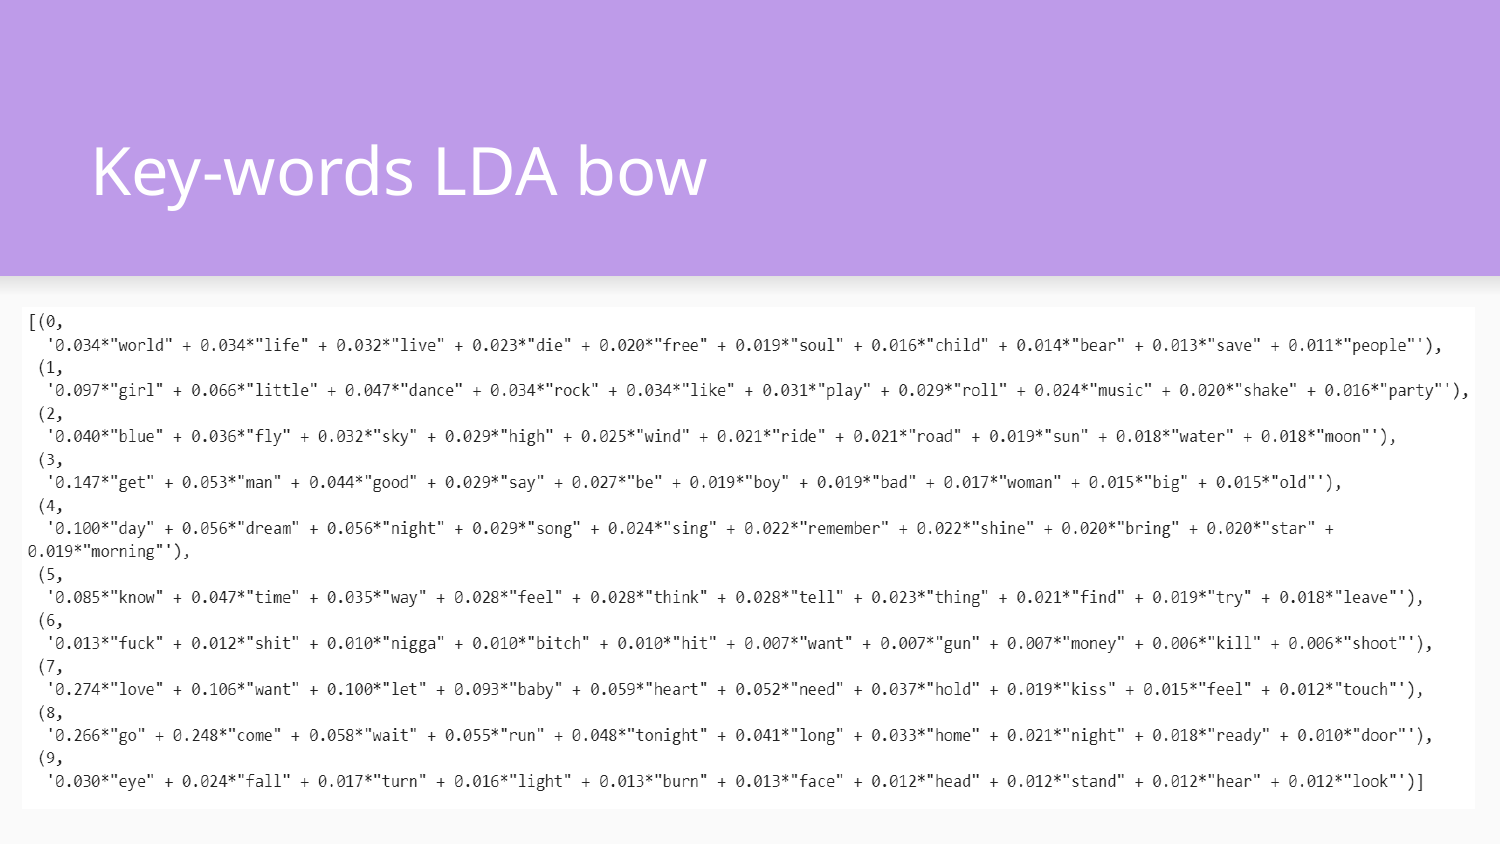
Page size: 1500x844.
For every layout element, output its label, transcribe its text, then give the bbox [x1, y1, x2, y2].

title Key-words LDA bow [75, 97, 1425, 224]
picture [22, 306, 1475, 810]
